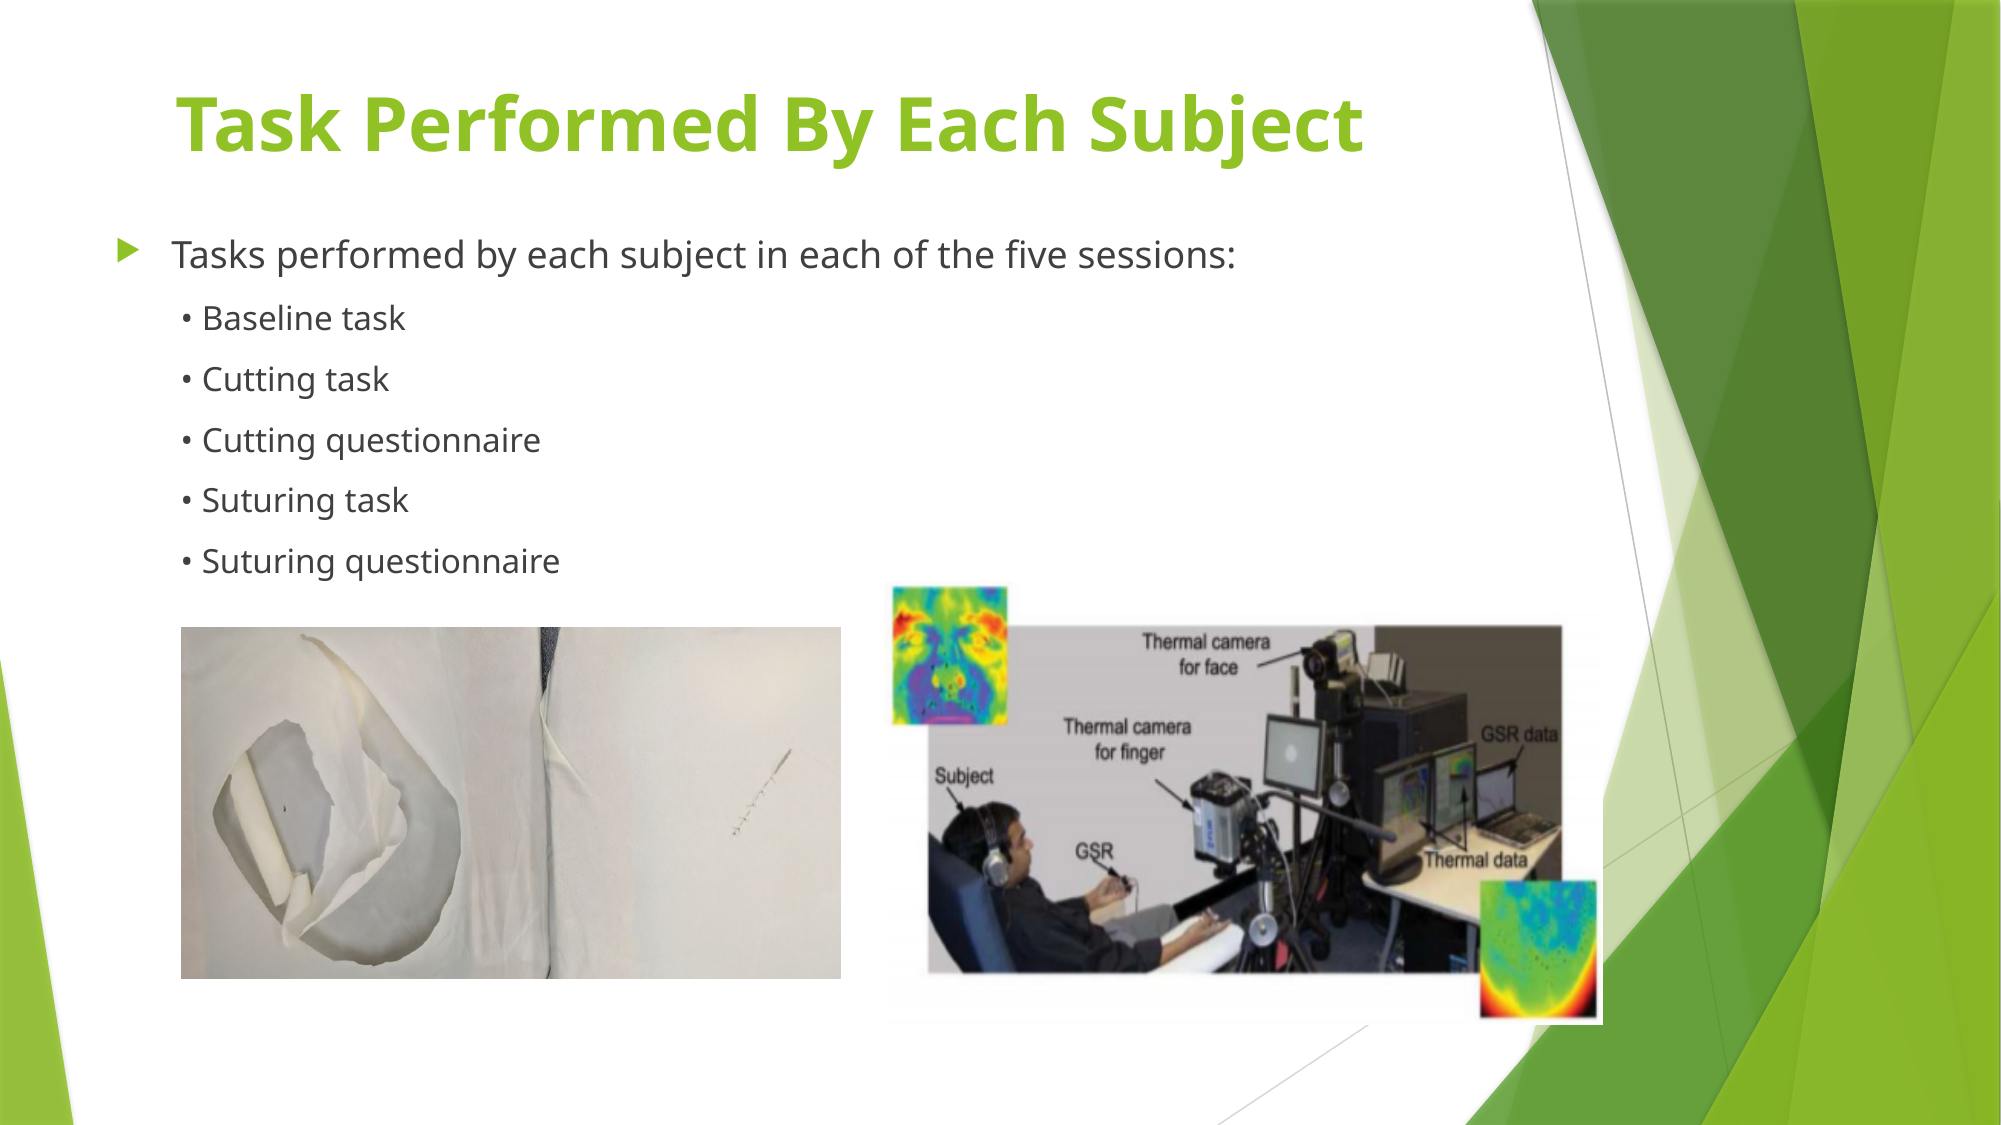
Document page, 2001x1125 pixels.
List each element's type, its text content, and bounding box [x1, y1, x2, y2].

picture [180, 626, 842, 980]
text_box Task Performed By Each Subject [161, 69, 1461, 174]
list Tasks performed by each subject in each of the five sessions: • Baseline task • Cutting task • Cutting questionnaire • Suturing task • Suturing questionnaire [99, 224, 1522, 992]
picture [882, 581, 1603, 1025]
